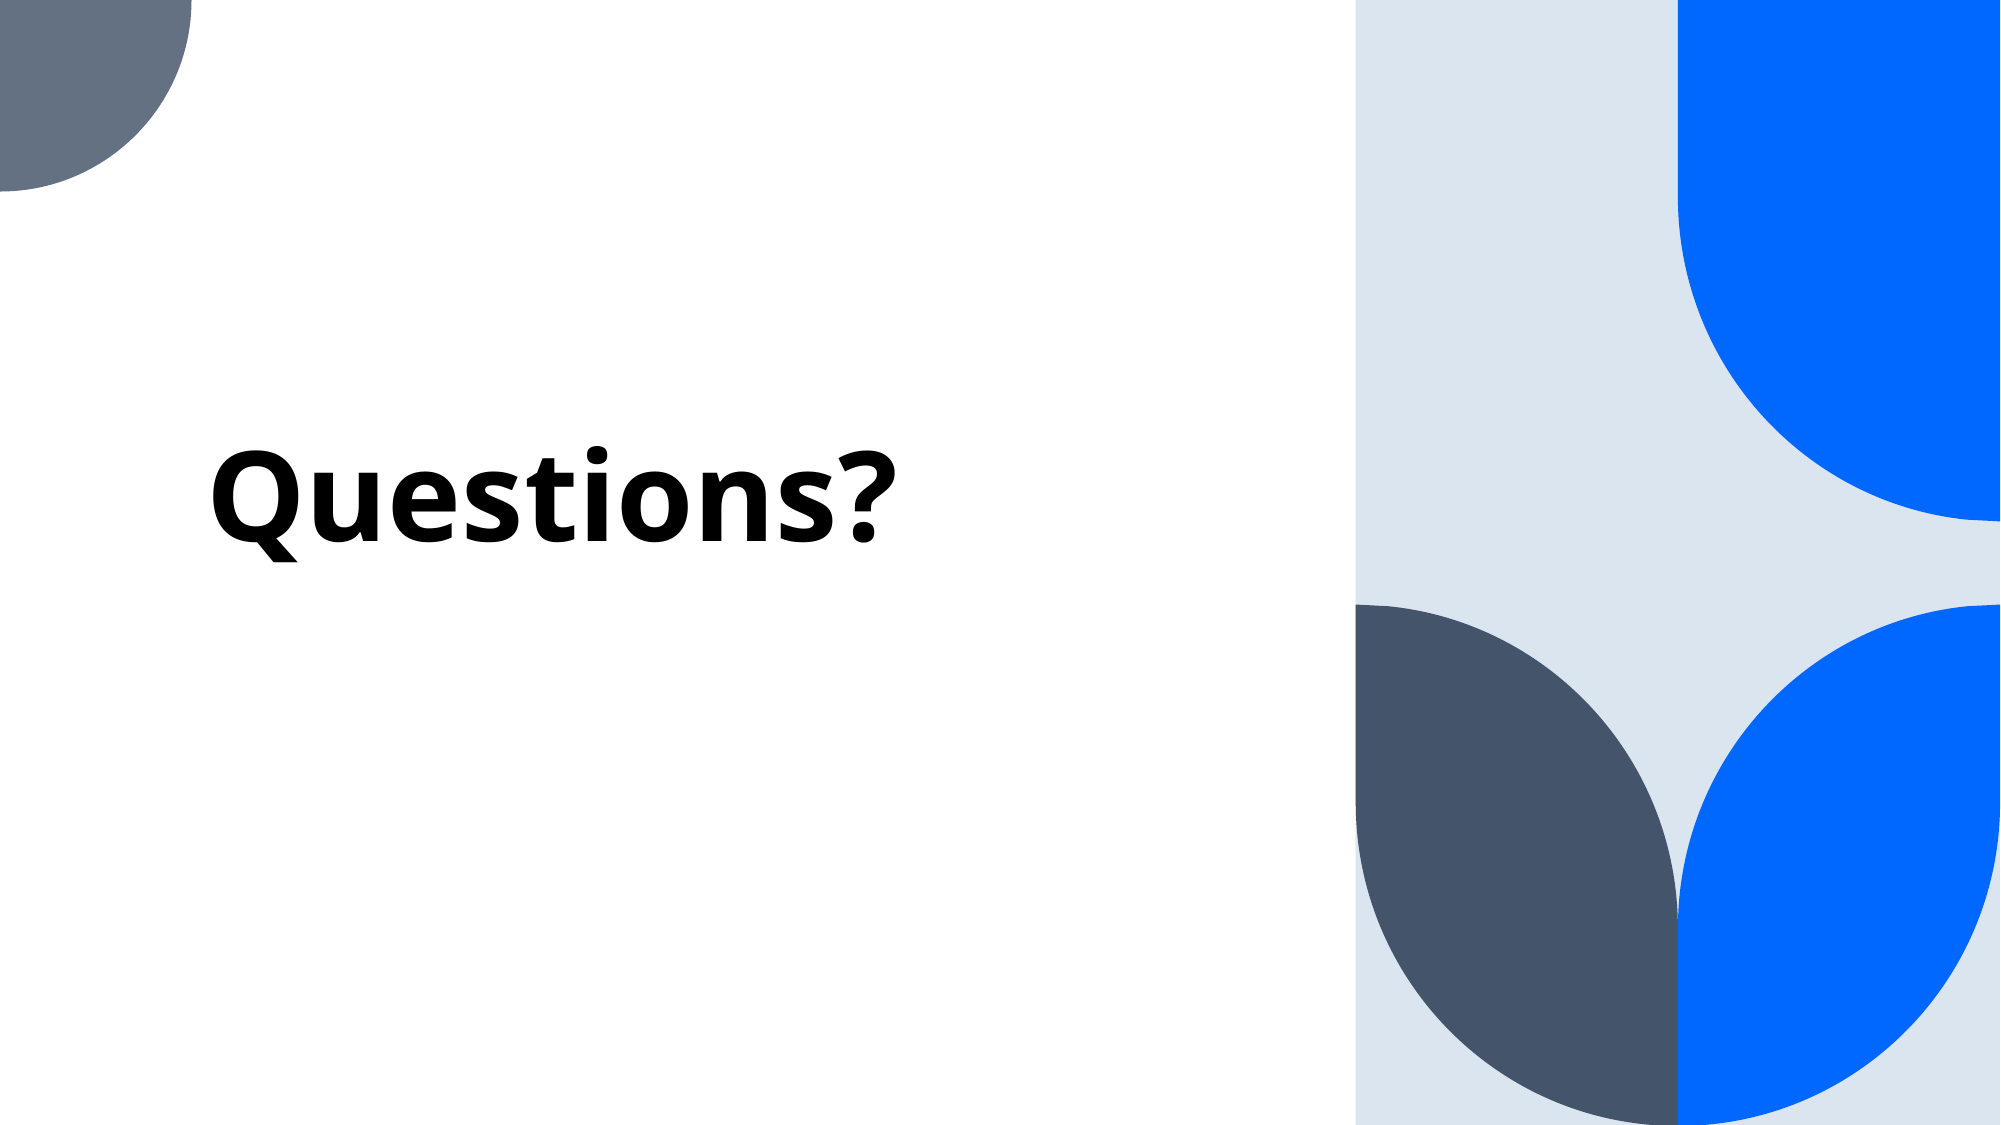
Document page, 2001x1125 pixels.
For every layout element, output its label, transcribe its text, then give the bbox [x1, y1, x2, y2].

title Questions? [191, 184, 1212, 576]
